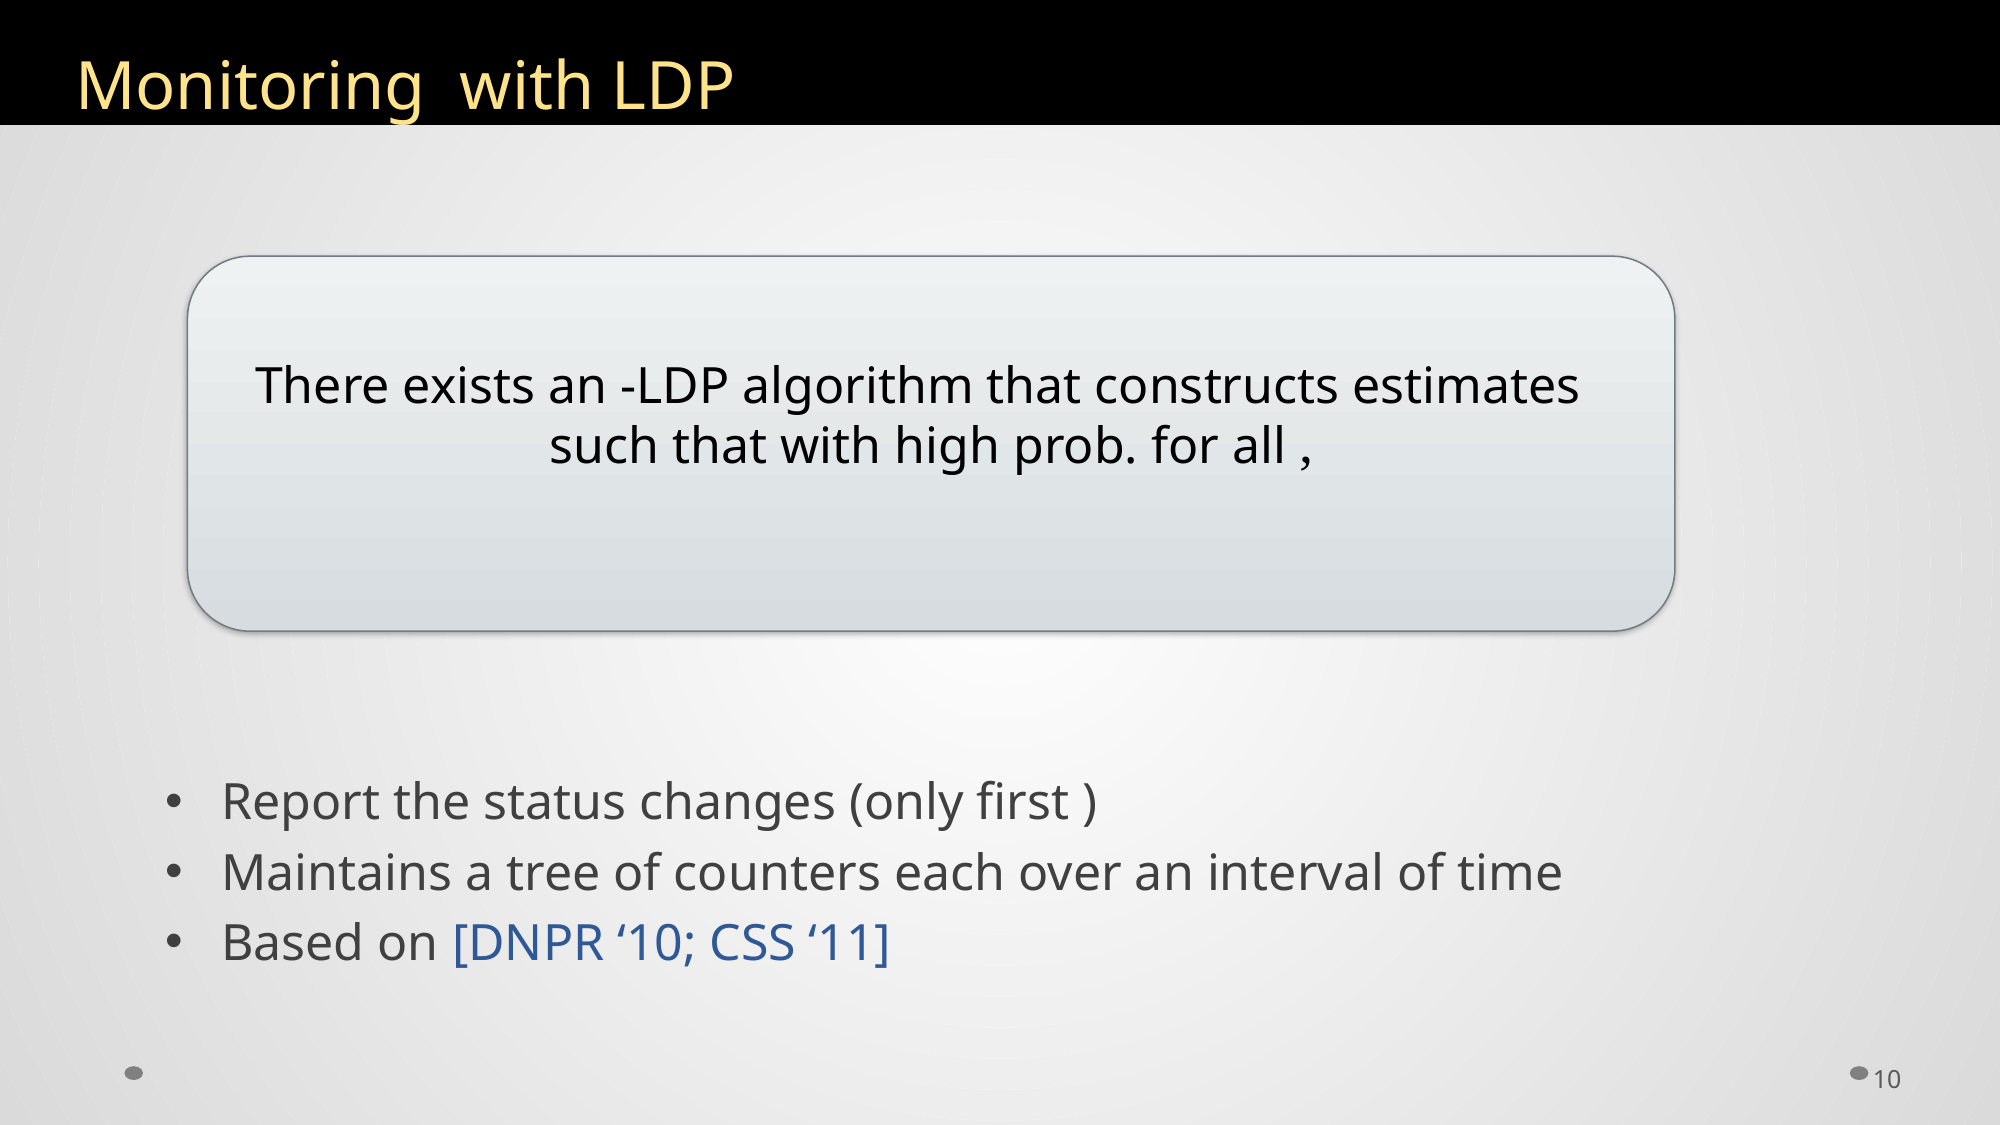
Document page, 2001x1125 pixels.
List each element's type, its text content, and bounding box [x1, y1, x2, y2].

slide_number 10 [1868, 1050, 1992, 1110]
title Monitoring with LDP [0, 0, 2000, 125]
